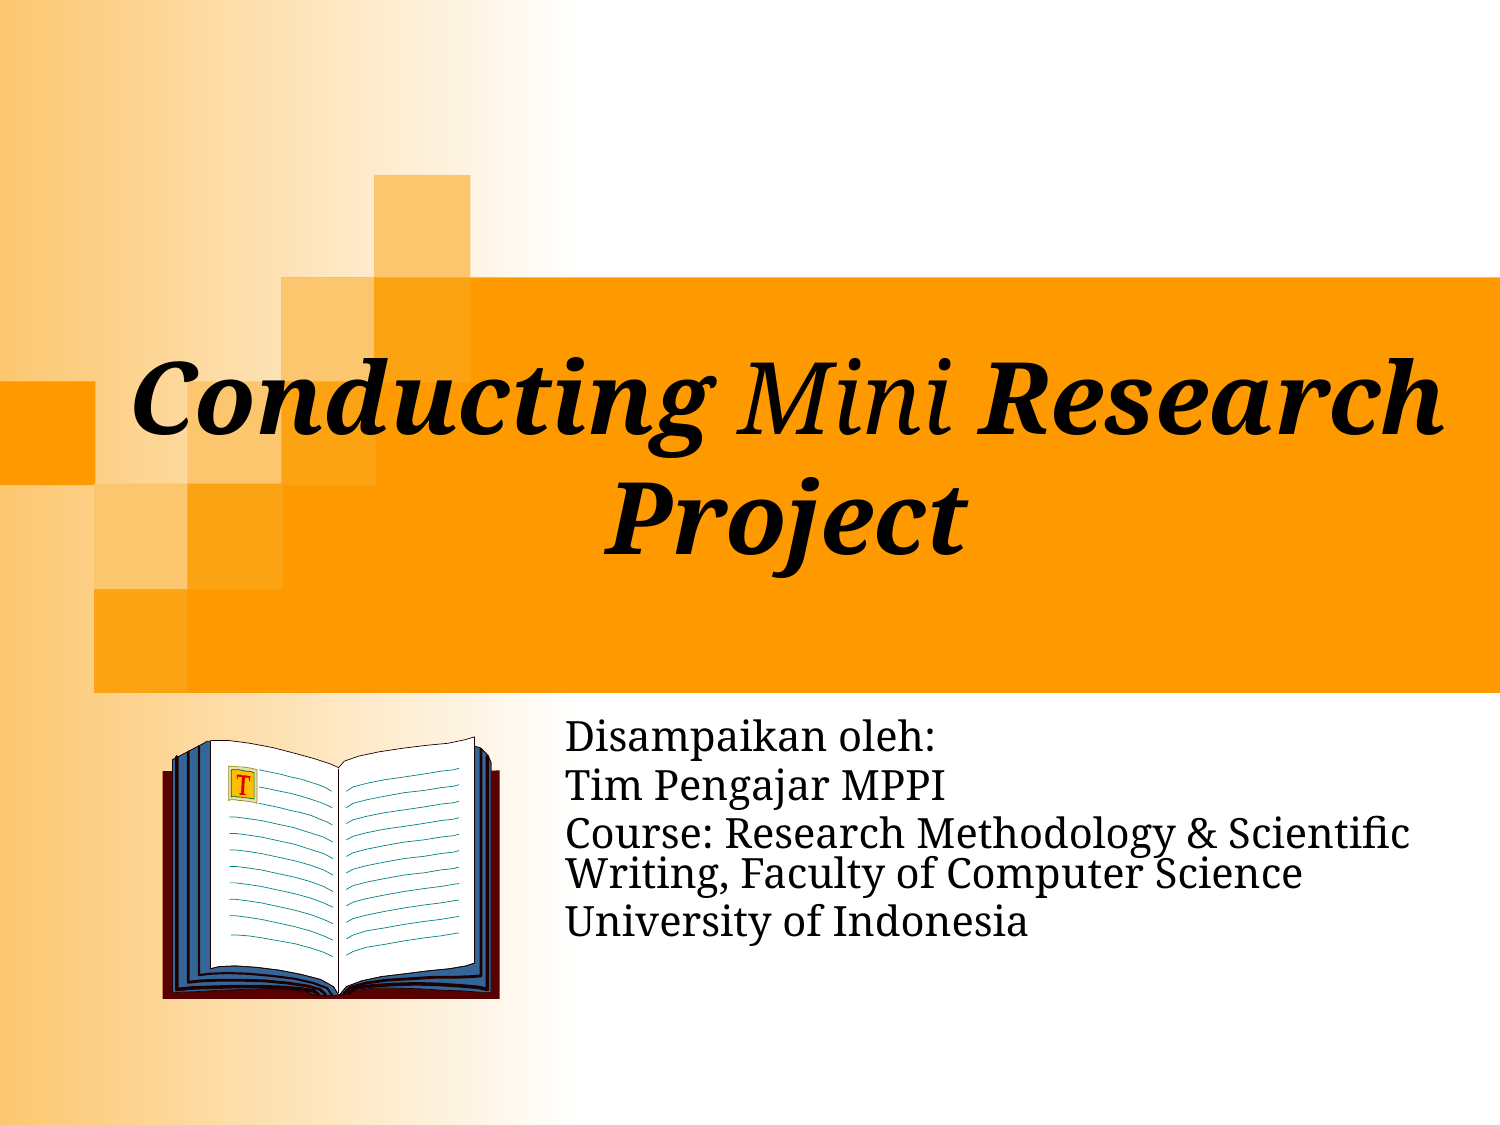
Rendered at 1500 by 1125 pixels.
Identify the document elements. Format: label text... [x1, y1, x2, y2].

subtitle Disampaikan oleh: Tim Pengajar MPPI Course: Research Methodology & Scientific Writing, Faculty of Computer Science University of Indonesia [549, 712, 1500, 1001]
picture [162, 712, 513, 999]
title Conducting Mini Research Project [112, 333, 1463, 576]
